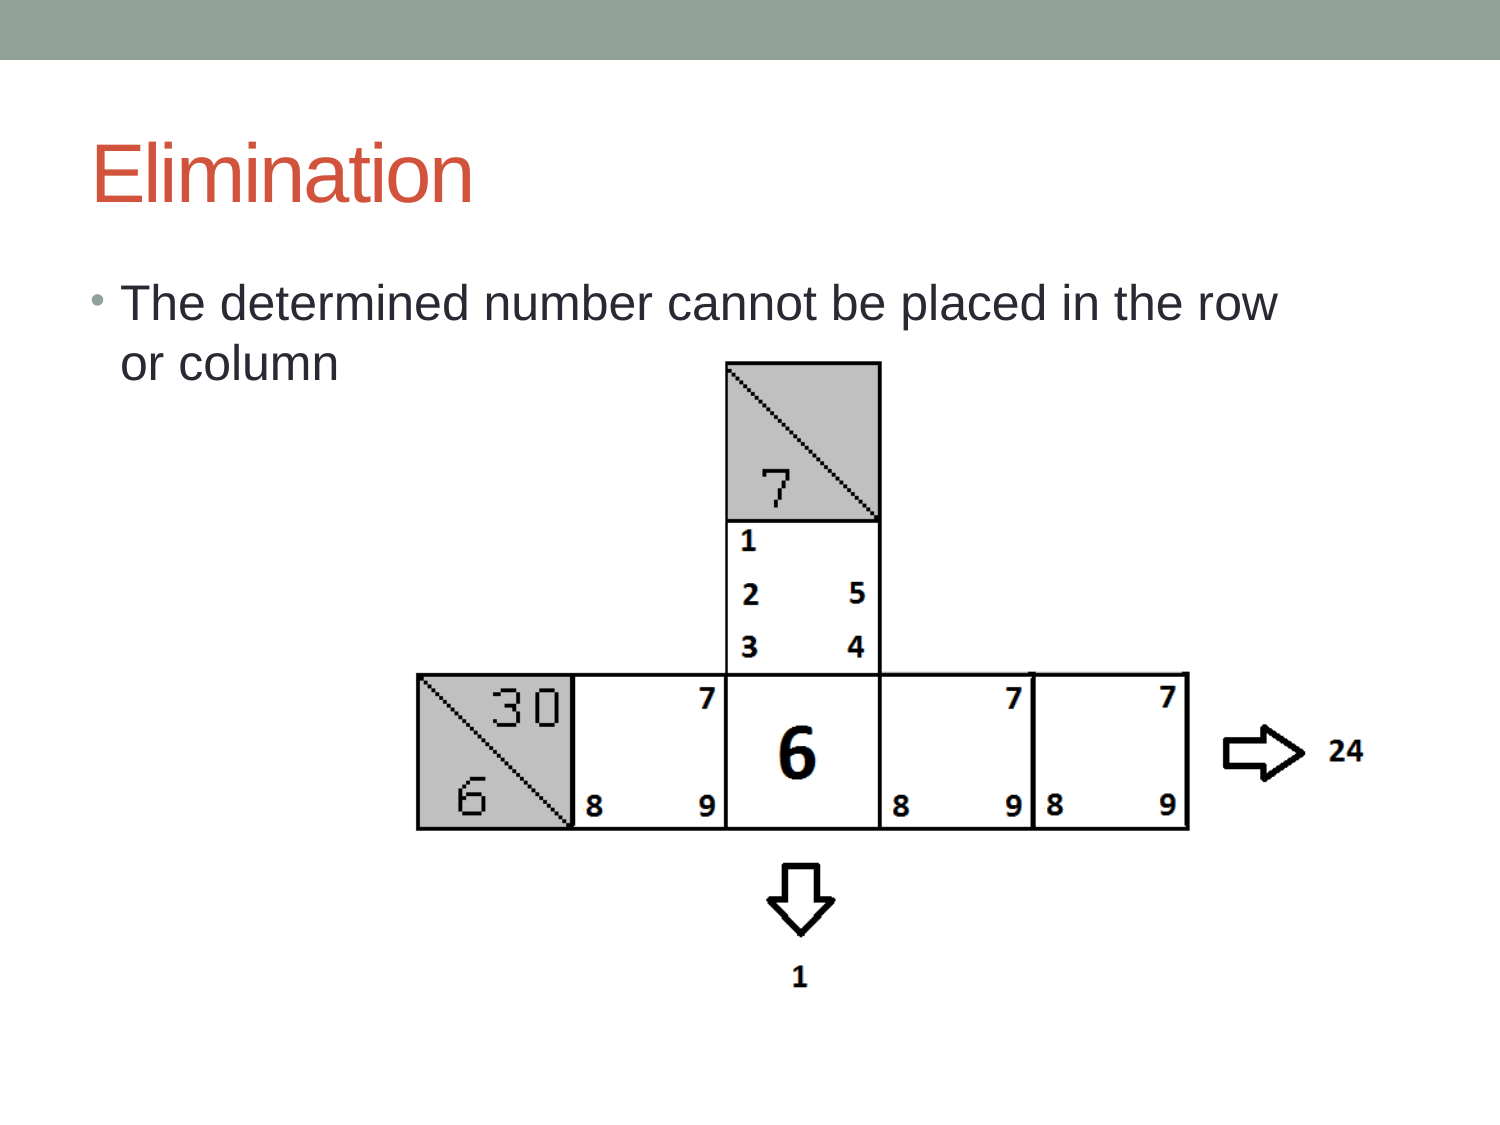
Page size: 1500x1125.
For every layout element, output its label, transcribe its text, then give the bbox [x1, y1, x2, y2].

list The determined number cannot be placed in the row or column [75, 262, 1350, 450]
picture [373, 337, 1394, 1015]
title Elimination [75, 87, 1425, 250]
